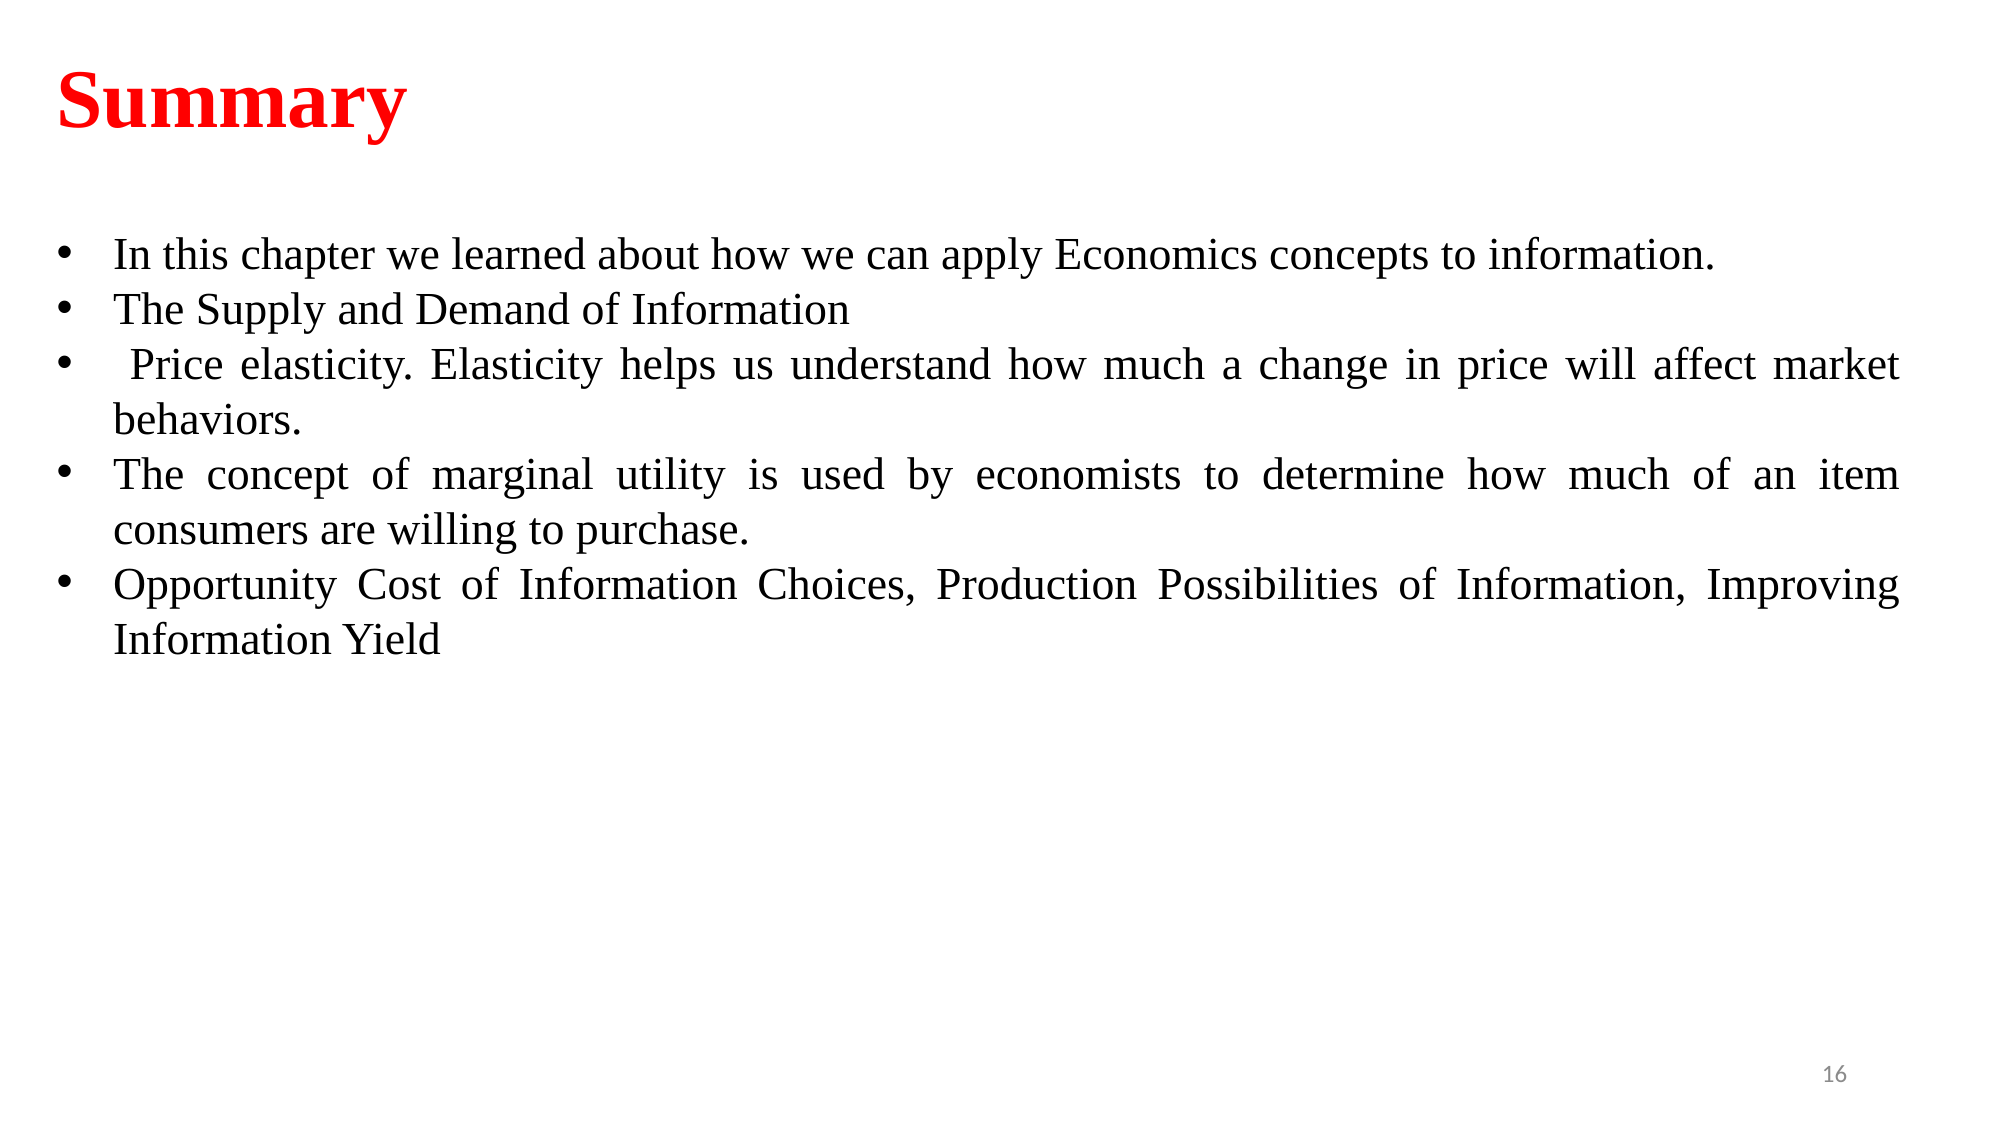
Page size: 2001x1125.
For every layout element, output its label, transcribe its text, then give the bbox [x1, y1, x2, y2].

text_box Summary In this chapter we learned about how we can apply Economics concepts to information. The Supply and Demand of Information Price elasticity. Elasticity helps us understand how much a change in price will affect market behaviors. The concept of marginal utility is used by economists to determine how much of an item consumers are willing to purchase. Opportunity Cost of Information Choices, Production Possibilities of Information, Improving Information Yield [41, 36, 1917, 836]
slide_number 16 [1412, 1042, 1863, 1103]
